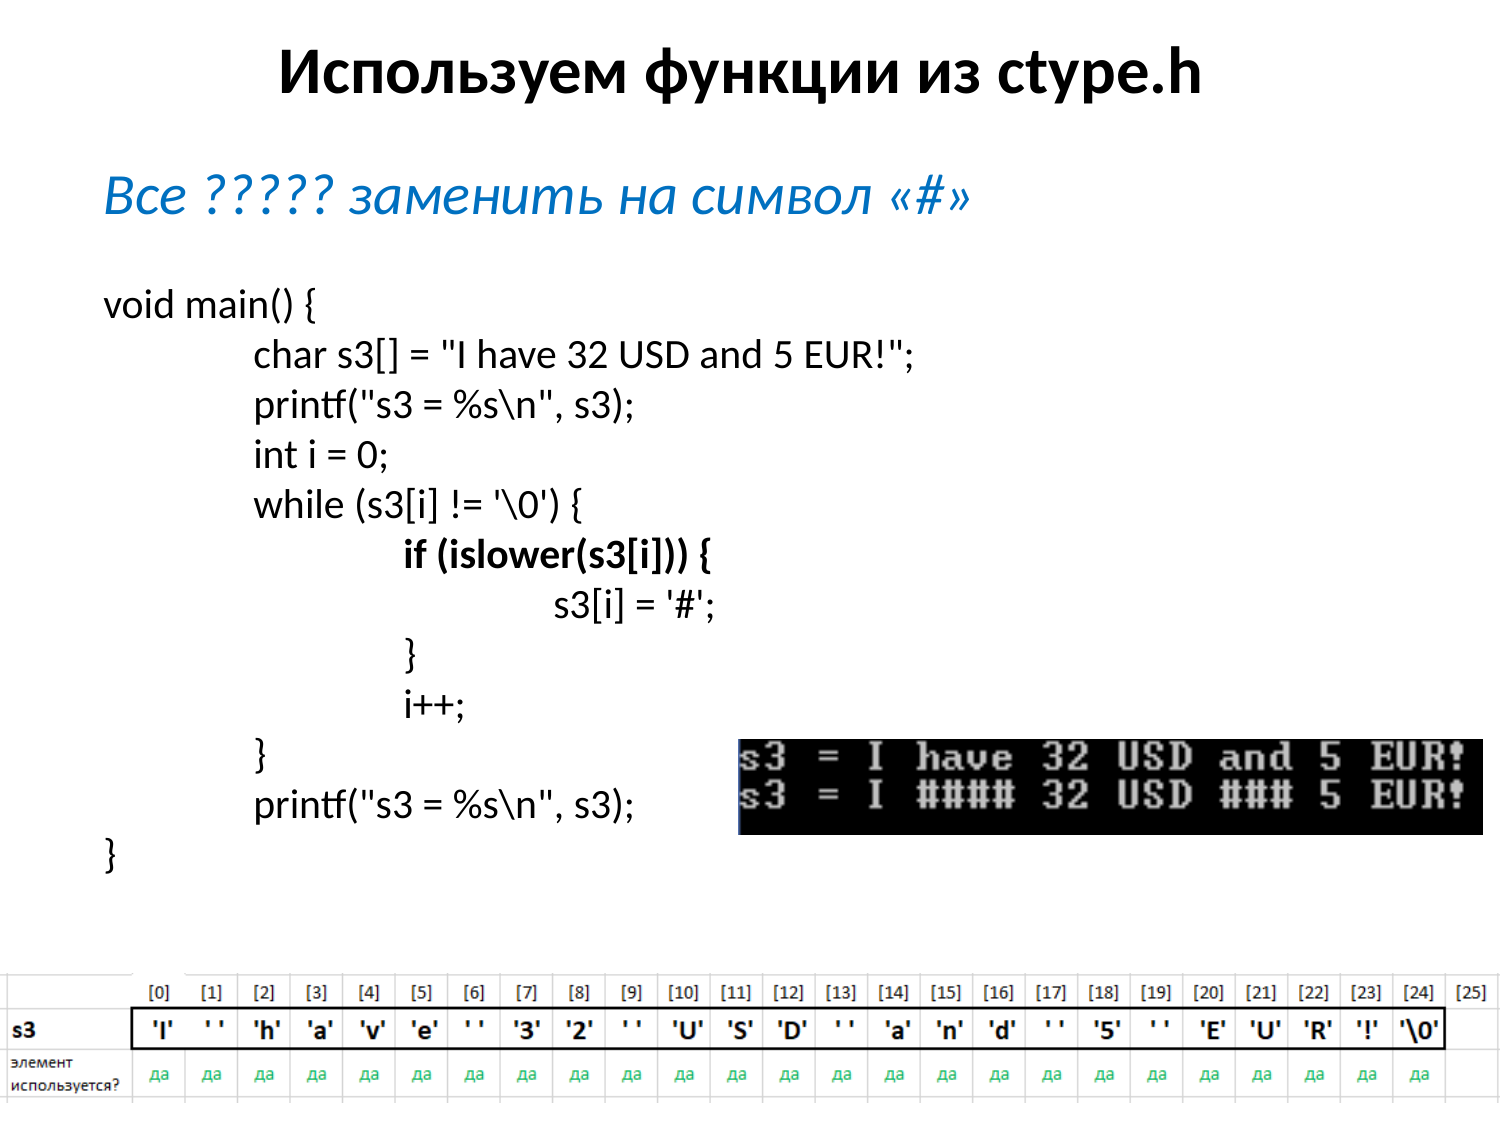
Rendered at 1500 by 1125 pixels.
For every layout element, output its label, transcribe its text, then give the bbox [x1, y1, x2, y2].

title Используем функции из ctype.h [0, 19, 1483, 114]
picture [0, 973, 1500, 1104]
picture [738, 739, 1483, 835]
text_box Все ????? заменить на символ «#» void main() { char s3[] = "I have 32 USD and 5 EUR!"; printf("s3 = %s\n", s3); int i = 0; while (s3[i] != '\0') { if (islower(s3[i])) { s3[i] = '#'; } i++; } printf("s3 = %s\n", s3); } [88, 148, 1436, 884]
